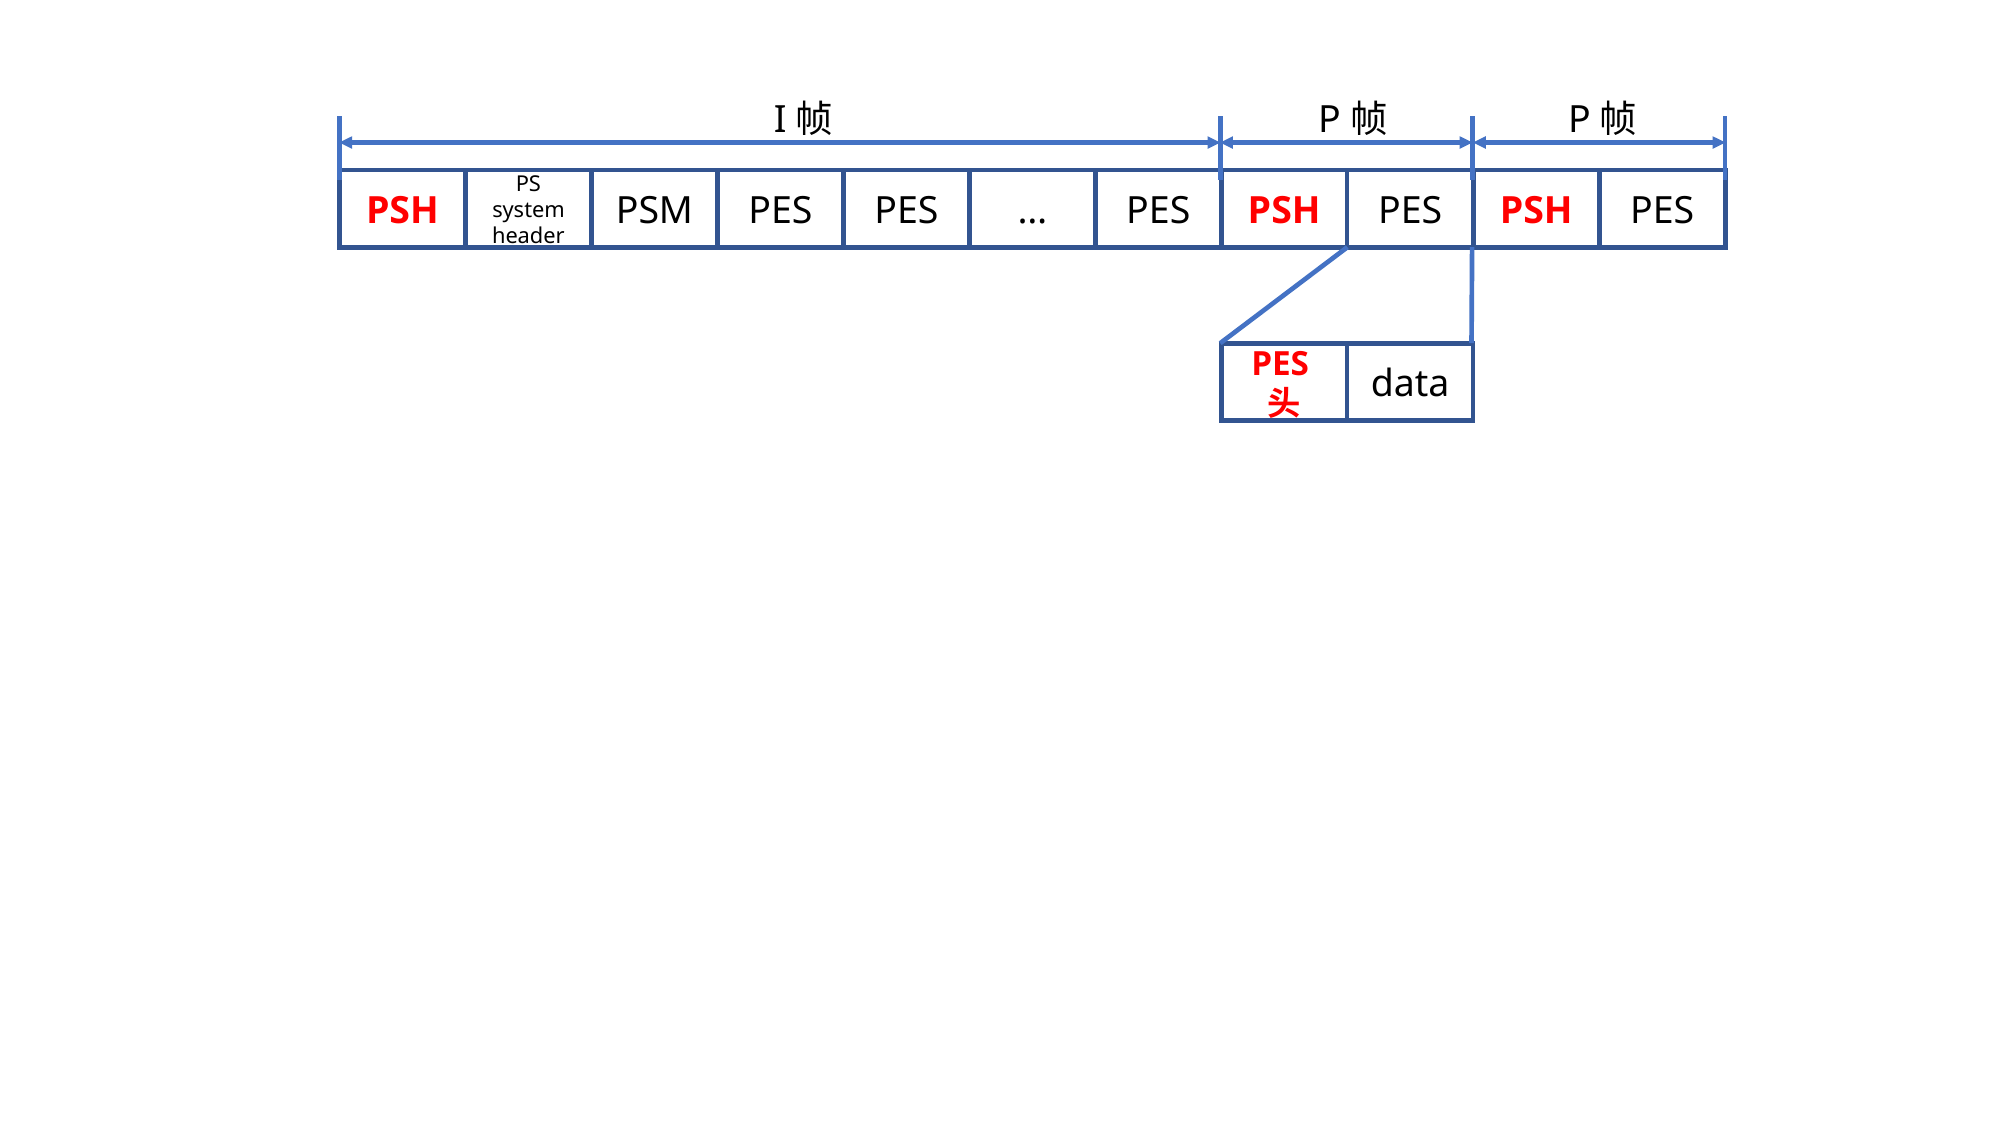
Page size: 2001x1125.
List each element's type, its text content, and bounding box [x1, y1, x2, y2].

text_box PSM [590, 169, 716, 248]
text_box I帧 [759, 143, 848, 147]
text_box P帧 [1553, 143, 1653, 147]
text_box PES [1346, 169, 1472, 248]
text_box PES [842, 169, 968, 248]
text_box PSH [1220, 169, 1346, 247]
text_box PSH [338, 169, 464, 248]
text_box PS system header [464, 169, 590, 248]
text_box data [1346, 342, 1474, 422]
text_box PES头 [1220, 344, 1346, 422]
text_box P帧 [1303, 143, 1403, 147]
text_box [1220, 247, 1348, 344]
text_box I帧 [759, 87, 848, 142]
text_box … [968, 169, 1094, 248]
text_box P帧 [1553, 87, 1653, 142]
text_box PES [1094, 169, 1220, 248]
text_box PSH [1472, 169, 1598, 248]
text_box PES [1598, 169, 1726, 248]
text_box PES [716, 169, 842, 248]
text_box P帧 [1303, 87, 1403, 142]
